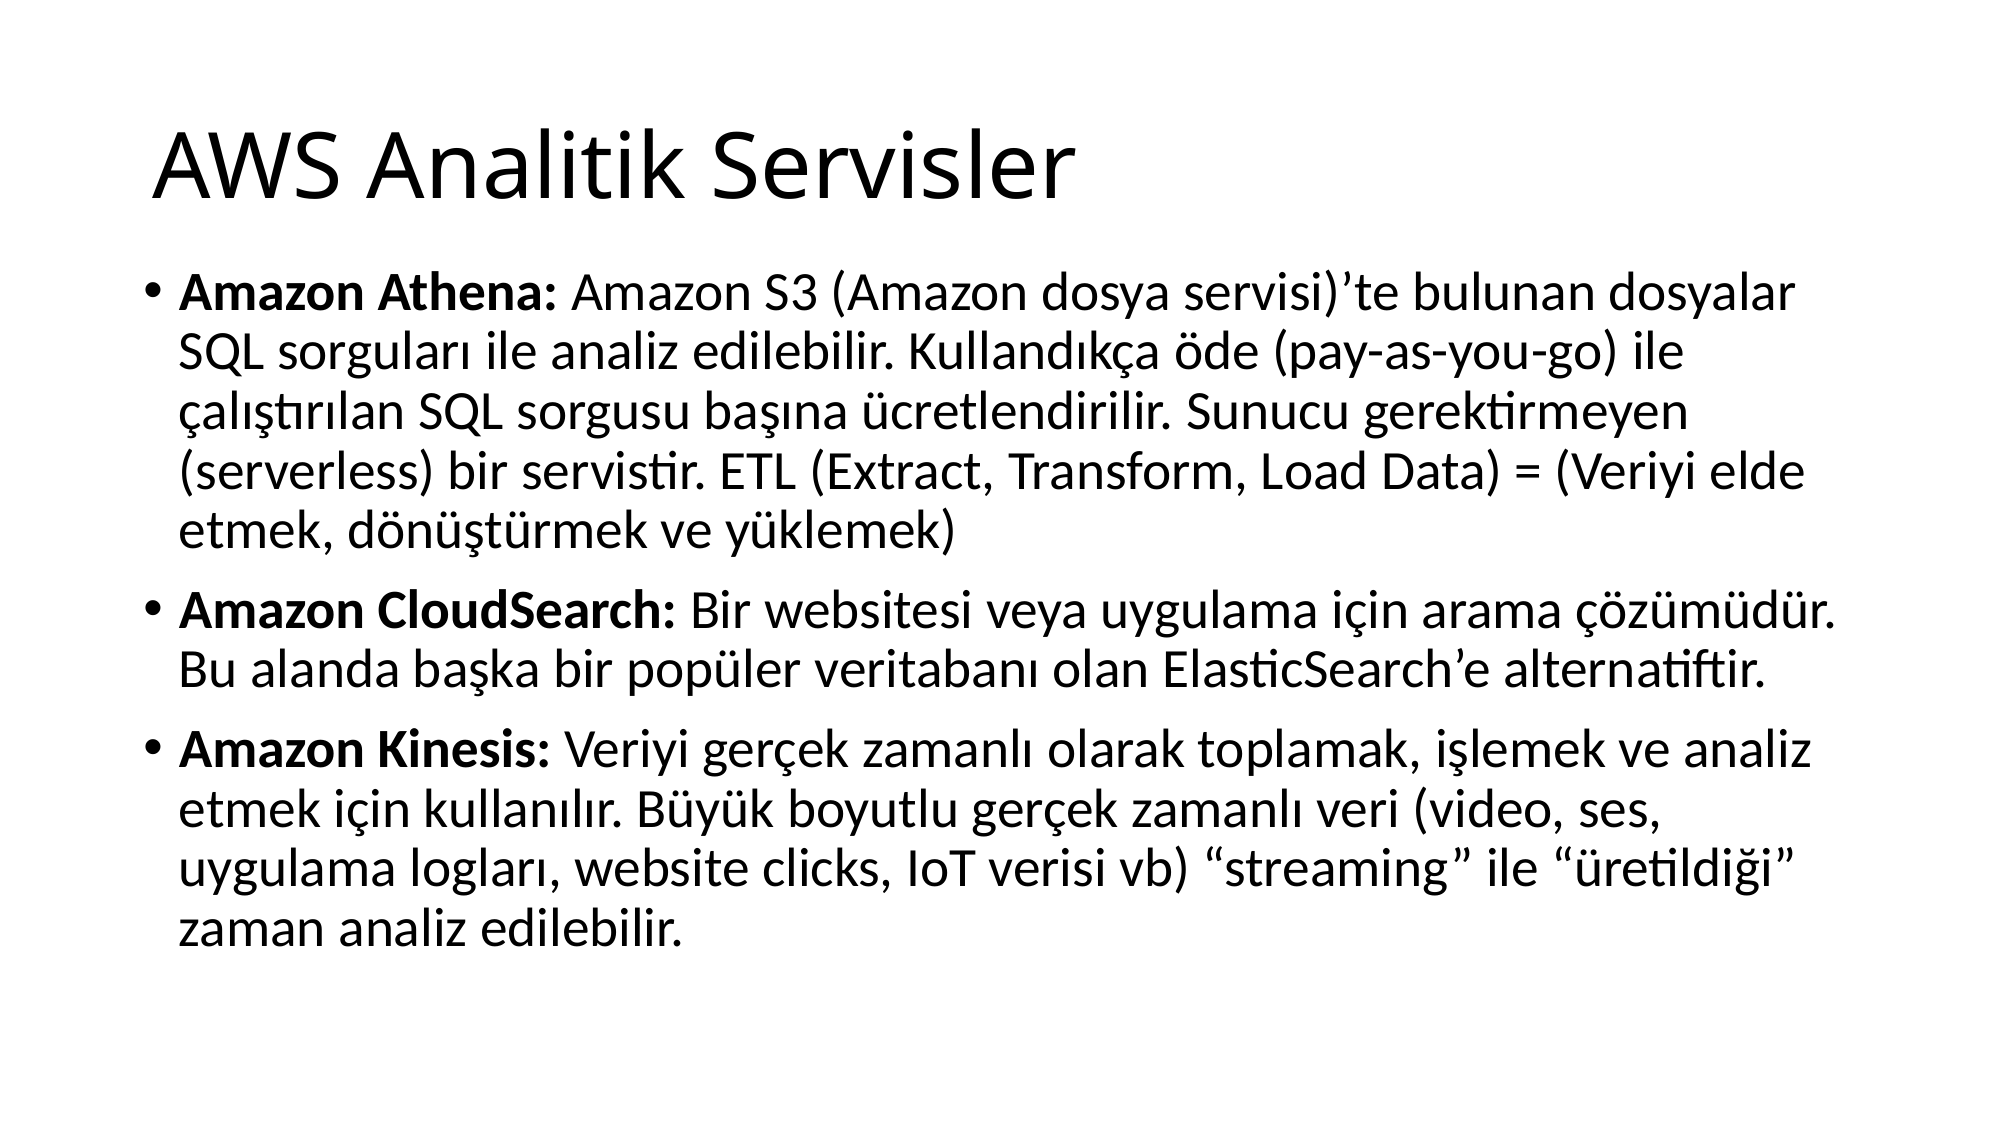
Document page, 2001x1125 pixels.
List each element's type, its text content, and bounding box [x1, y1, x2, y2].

title AWS Analitik Servisler [137, 59, 1863, 278]
list Amazon Athena: Amazon S3 (Amazon dosya servisi)’te bulunan dosyalar SQL sorguları ile analiz edilebilir. Kullandıkça öde (pay-as-you-go) ile çalıştırılan SQL sorgusu başına ücretlendirilir. Sunucu gerektirmeyen (serverless) bir servistir. ETL (Extract, Transform, Load Data) = (Veriyi elde etmek, dönüştürmek ve yüklemek) Amazon CloudSearch: Bir websitesi veya uygulama için arama çözümüdür. Bu alanda başka bir popüler veritabanı olan ElasticSearch’e alternatiftir. Amazon Kinesis: Veriyi gerçek zamanlı olarak toplamak, işlemek ve analiz etmek için kullanılır. Büyük boyutlu gerçek zamanlı veri (video, ses, uygulama logları, website clicks, IoT verisi vb) “streaming” ile “üretildiği” zaman analiz edilebilir. [128, 255, 1854, 1032]
